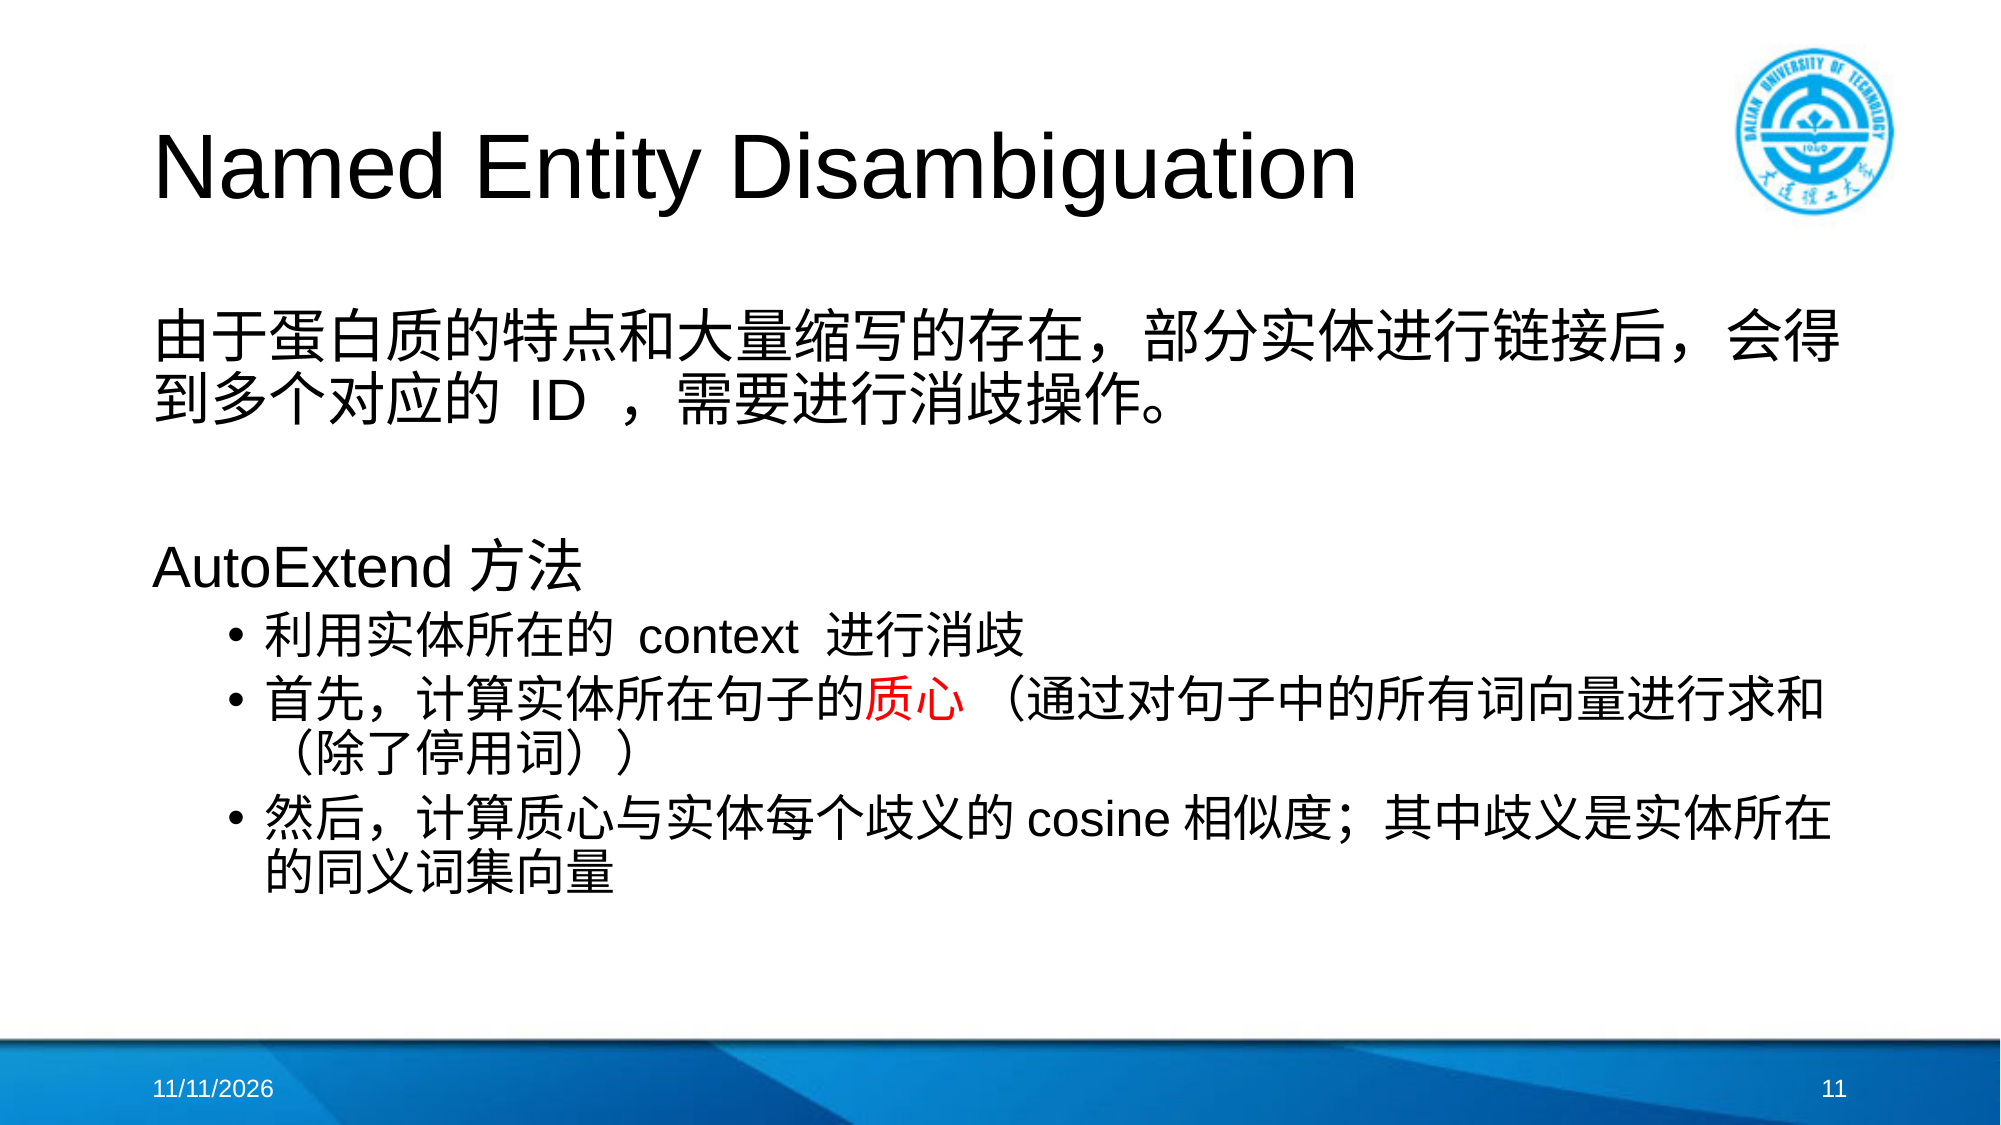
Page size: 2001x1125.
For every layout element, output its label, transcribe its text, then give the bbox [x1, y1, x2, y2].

picture [0, 0, 2001, 1125]
slide_number 10 [1412, 1060, 1863, 1116]
title Named Entity Disambiguation [137, 59, 1863, 278]
list 由于蛋白质的特点和大量缩写的存在，部分实体进行链接后，会得到多个对应的 ID ，需要进行消歧操作。 AutoExtend方法 利用实体所在的 context 进行消歧 首先，计算实体所在句子的质心 （通过对句子中的所有词向量进行求和（除了停用词）） 然后，计算质心与实体每个歧义的cosine相似度；其中歧义是实体所在的同义词集向量 [137, 299, 1863, 1014]
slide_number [137, 1060, 588, 1116]
